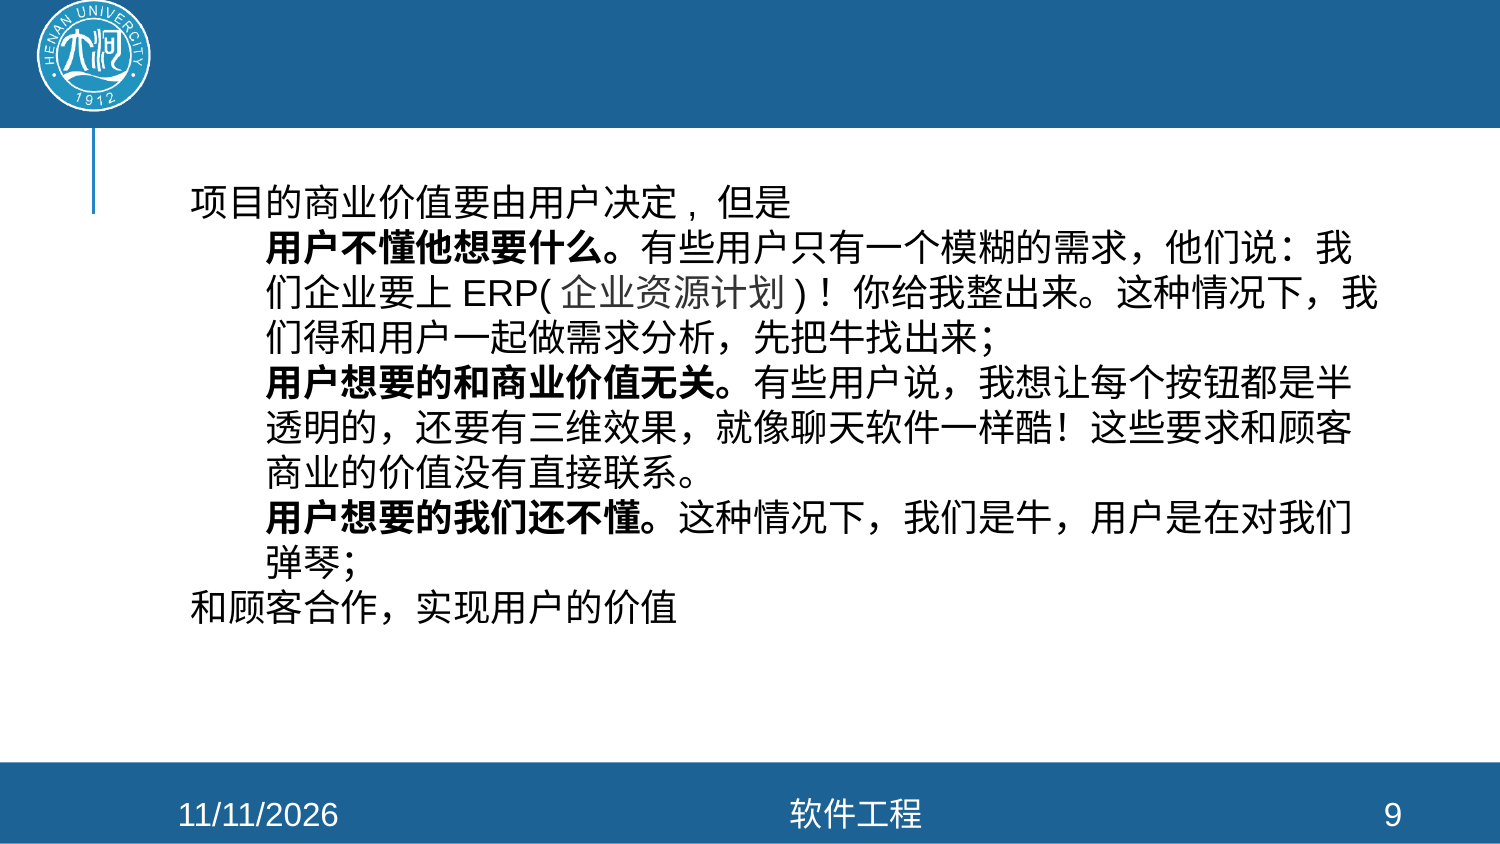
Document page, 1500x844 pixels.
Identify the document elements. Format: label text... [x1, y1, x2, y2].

text_box 项目的商业价值要由用户决定, 但是 用户不懂他想要什么。有些用户只有一个模糊的需求，他们说：我们企业要上ERP(企业资源计划)！你给我整出来。这种情况下，我们得和用户一起做需求分析，先把牛找出来； 用户想要的和商业价值无关。有些用户说，我想让每个按钮都是半透明的，还要有三维效果，就像聊天软件一样酷！这些要求和顾客商业的价值没有直接联系。 用户想要的我们还不懂。这种情况下，我们是牛，用户是在对我们弹琴； 和顾客合作，实现用户的价值 [175, 171, 1404, 637]
footer 软件工程 [391, 796, 1322, 830]
slide_number 9 [1333, 796, 1454, 830]
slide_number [126, 796, 391, 830]
